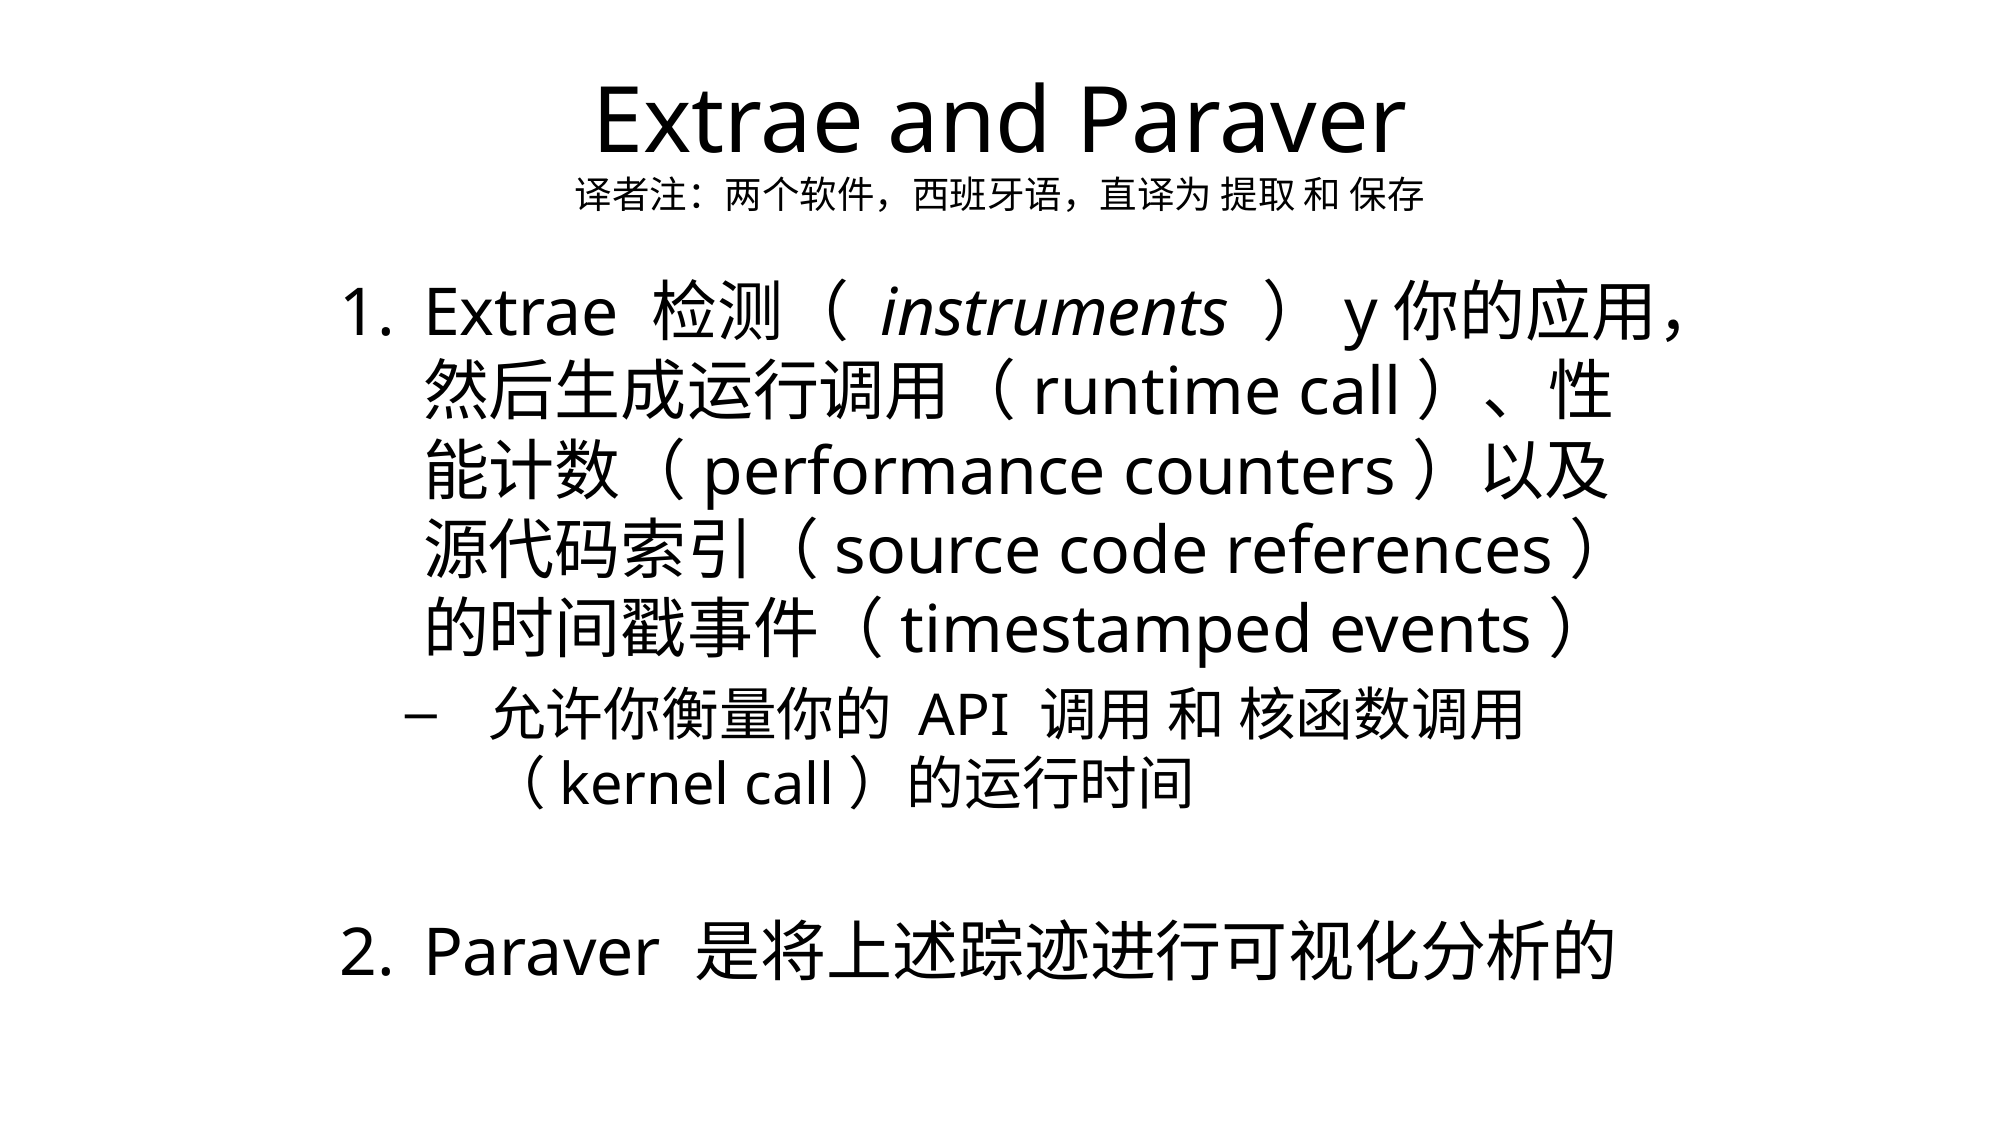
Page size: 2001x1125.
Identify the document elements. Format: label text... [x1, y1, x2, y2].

text_box Extrae and Paraver 译者注：两个软件，西班牙语，直译为 提取 和 保存 [324, 45, 1675, 233]
text_box Extrae 检测（ instruments ）y你的应用，然后生成运行调用（runtime call）、性能计数（performance counters）以及源代码索引（source code references）的时间戳事件（timestamped events） 允许你衡量你的 API 调用 和 核函数调用（kernel call）的运行时间 Paraver 是将上述踪迹进行可视化分析的 [324, 262, 1675, 1005]
